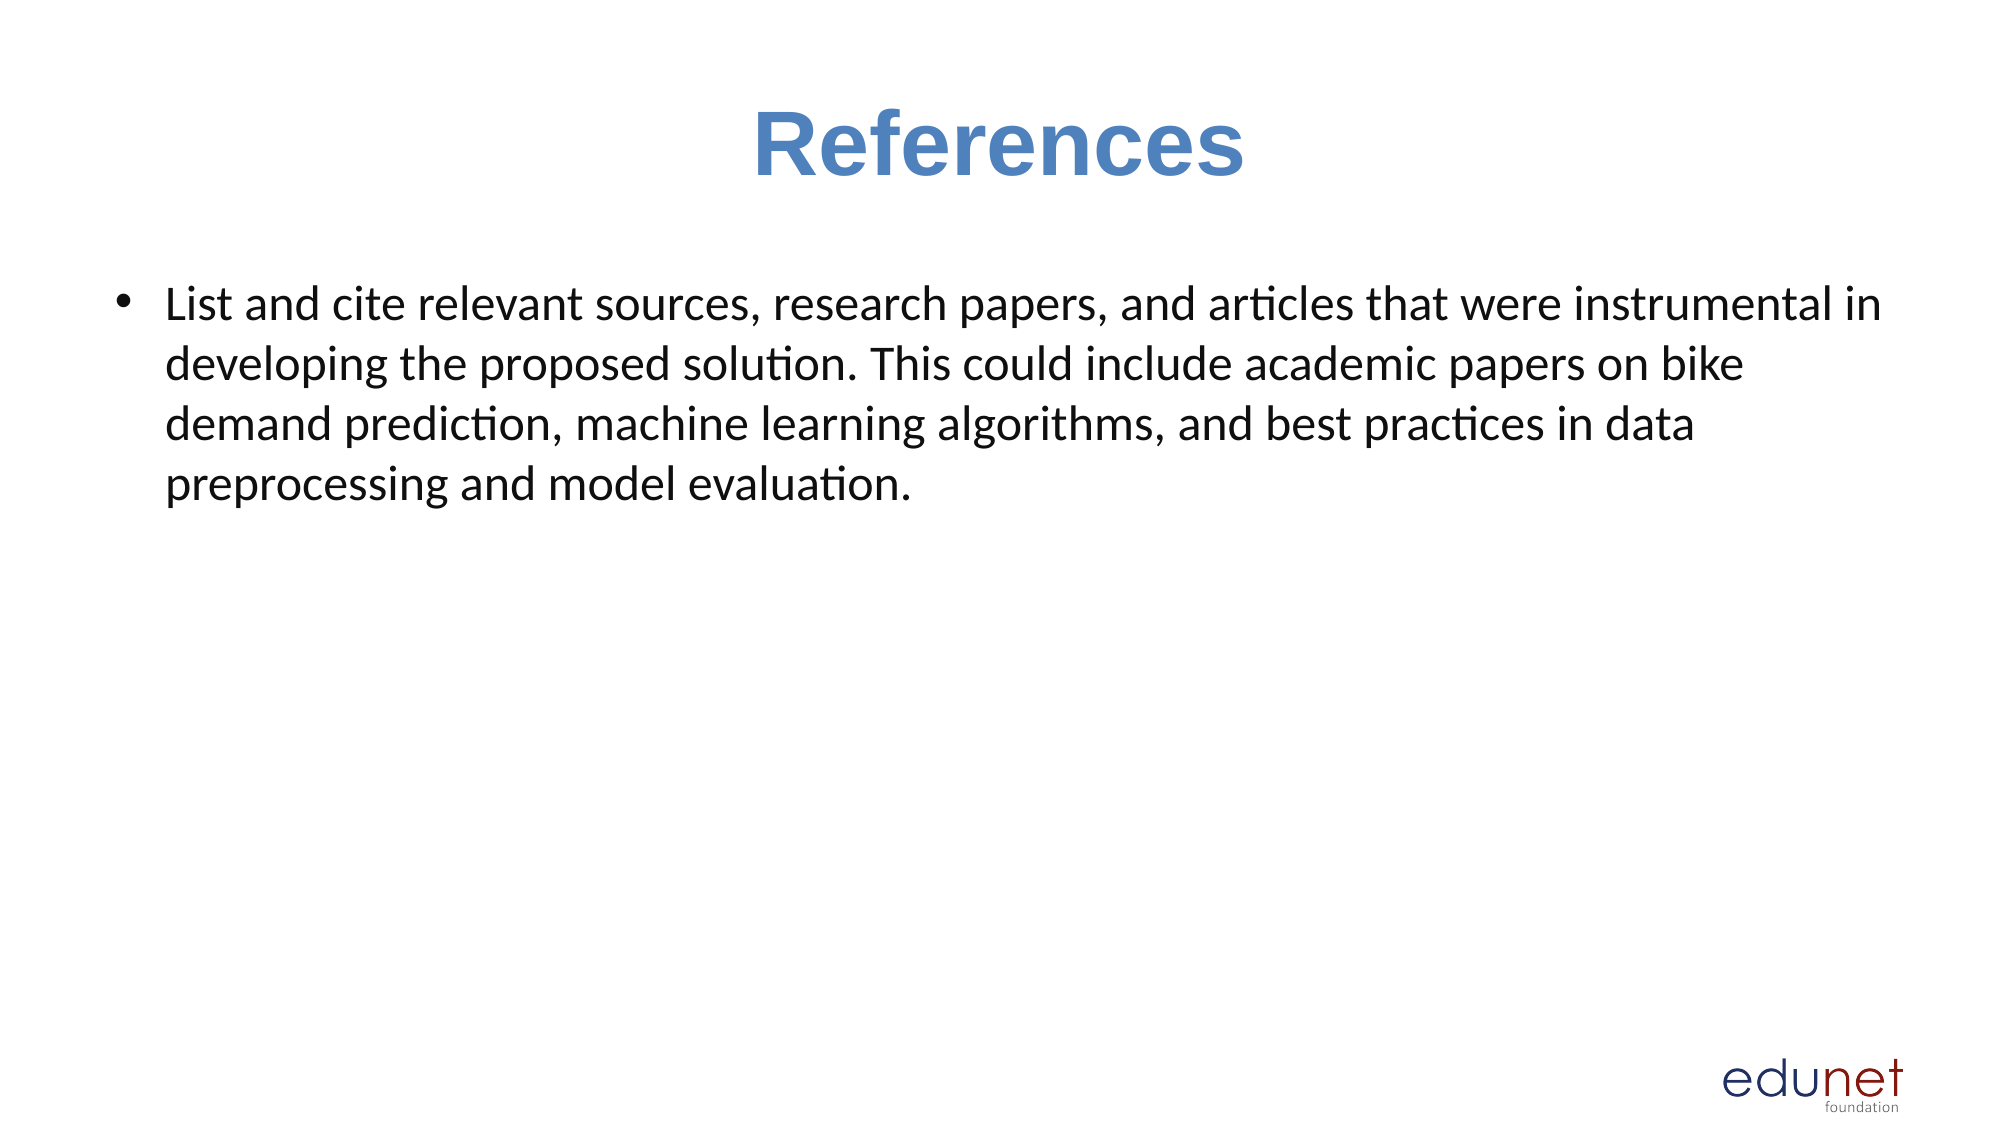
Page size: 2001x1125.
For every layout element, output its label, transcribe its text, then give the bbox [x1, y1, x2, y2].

list List and cite relevant sources, research papers, and articles that were instrumental in developing the proposed solution. This could include academic papers on bike demand prediction, machine learning algorithms, and best practices in data preprocessing and model evaluation. [99, 262, 1900, 1005]
picture [1719, 1056, 1905, 1116]
title References [99, 45, 1900, 233]
